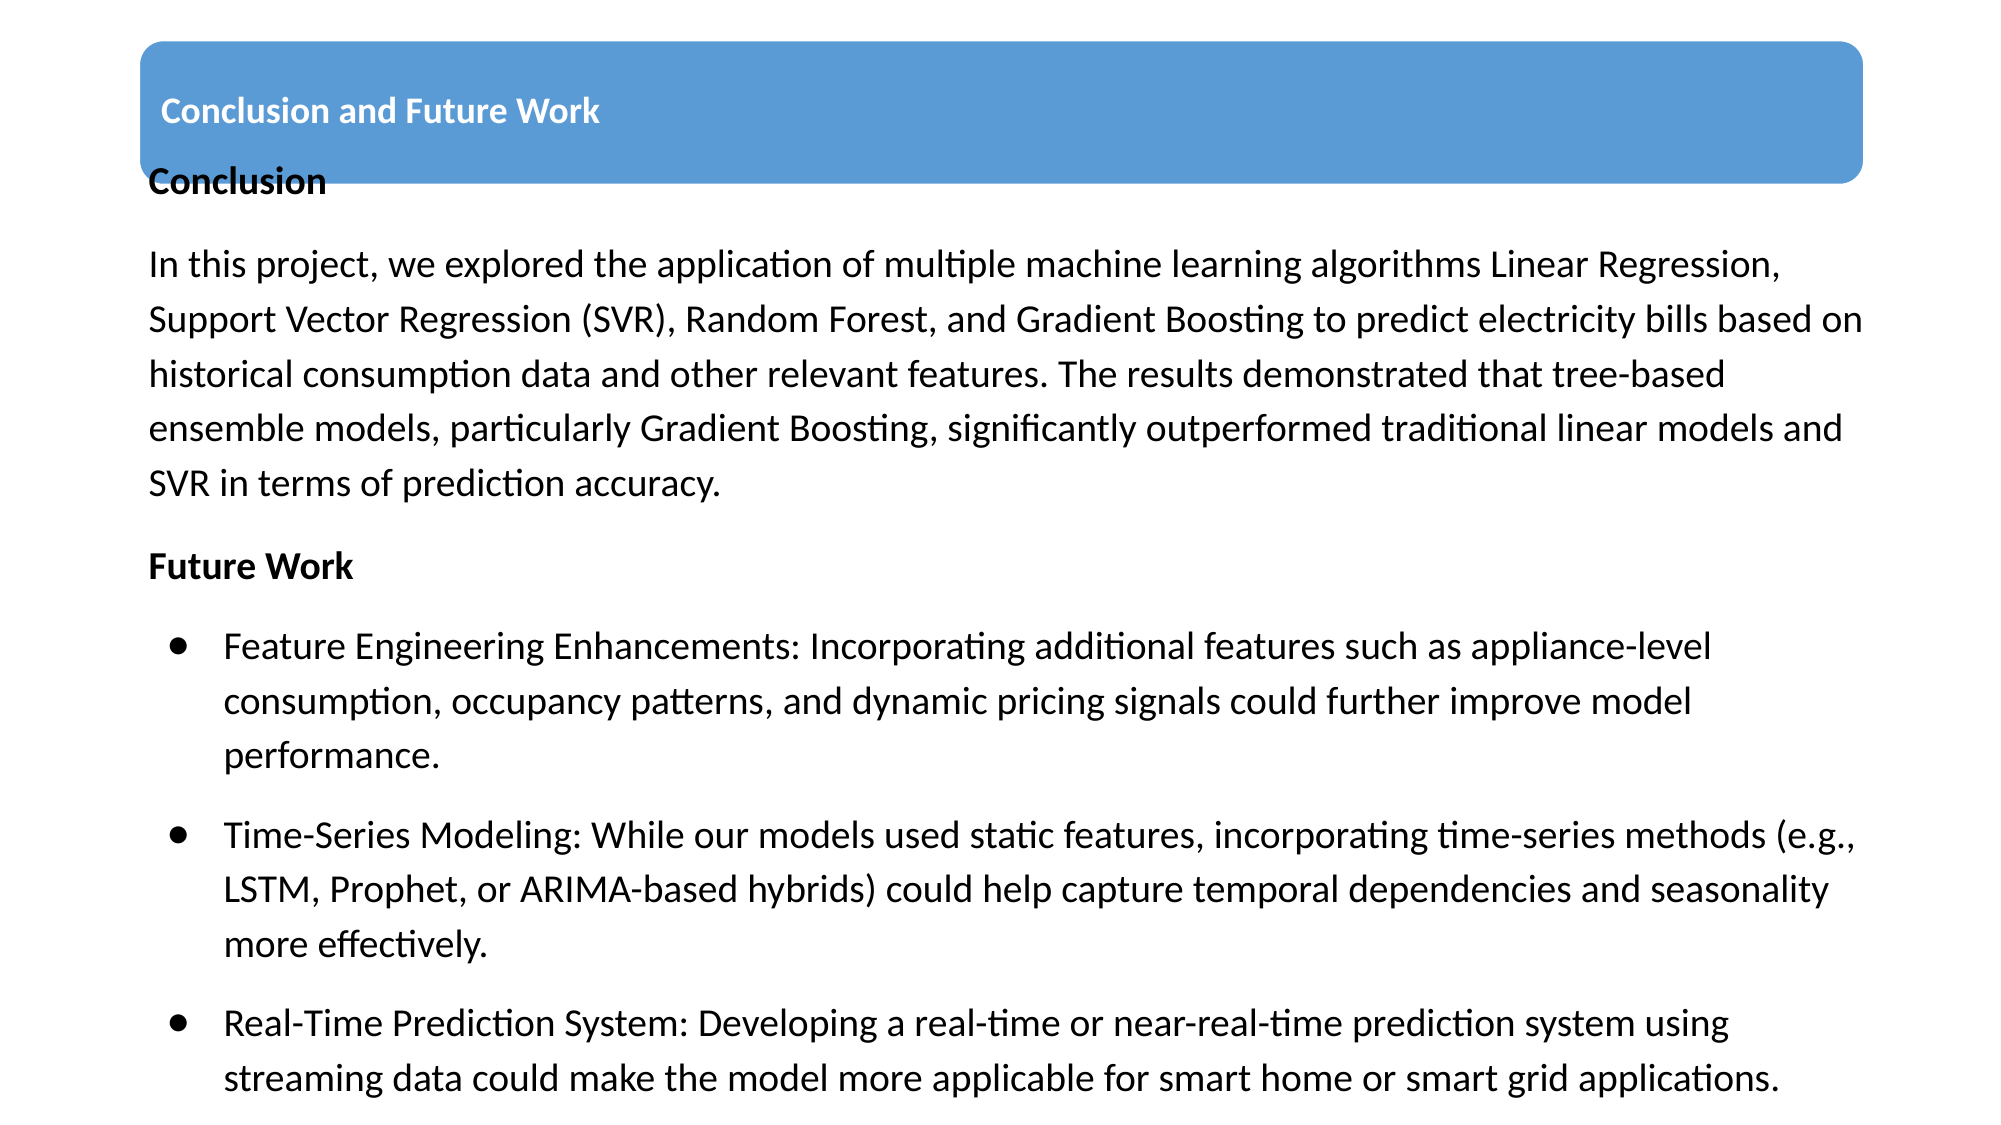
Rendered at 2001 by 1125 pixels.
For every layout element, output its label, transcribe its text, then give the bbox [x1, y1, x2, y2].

text_box Conclusion and Future Work [139, 40, 1865, 132]
text_box Conclusion In this project, we explored the application of multiple machine learning algorithms Linear Regression, Support Vector Regression (SVR), Random Forest, and Gradient Boosting to predict electricity bills based on historical consumption data and other relevant features. The results demonstrated that tree-based ensemble models, particularly Gradient Boosting, significantly outperformed traditional linear models and SVR in terms of prediction accuracy. Future Work Feature Engineering Enhancements: Incorporating additional features such as appliance-level consumption, occupancy patterns, and dynamic pricing signals could further improve model performance. Time-Series Modeling: While our models used static features, incorporating time-series methods (e.g., LSTM, Prophet, or ARIMA-based hybrids) could help capture temporal dependencies and seasonality more effectively. Real-Time Prediction System: Developing a real-time or near-real-time prediction system using streaming data could make the model more applicable for smart home or smart grid applications. [133, 132, 1893, 1115]
